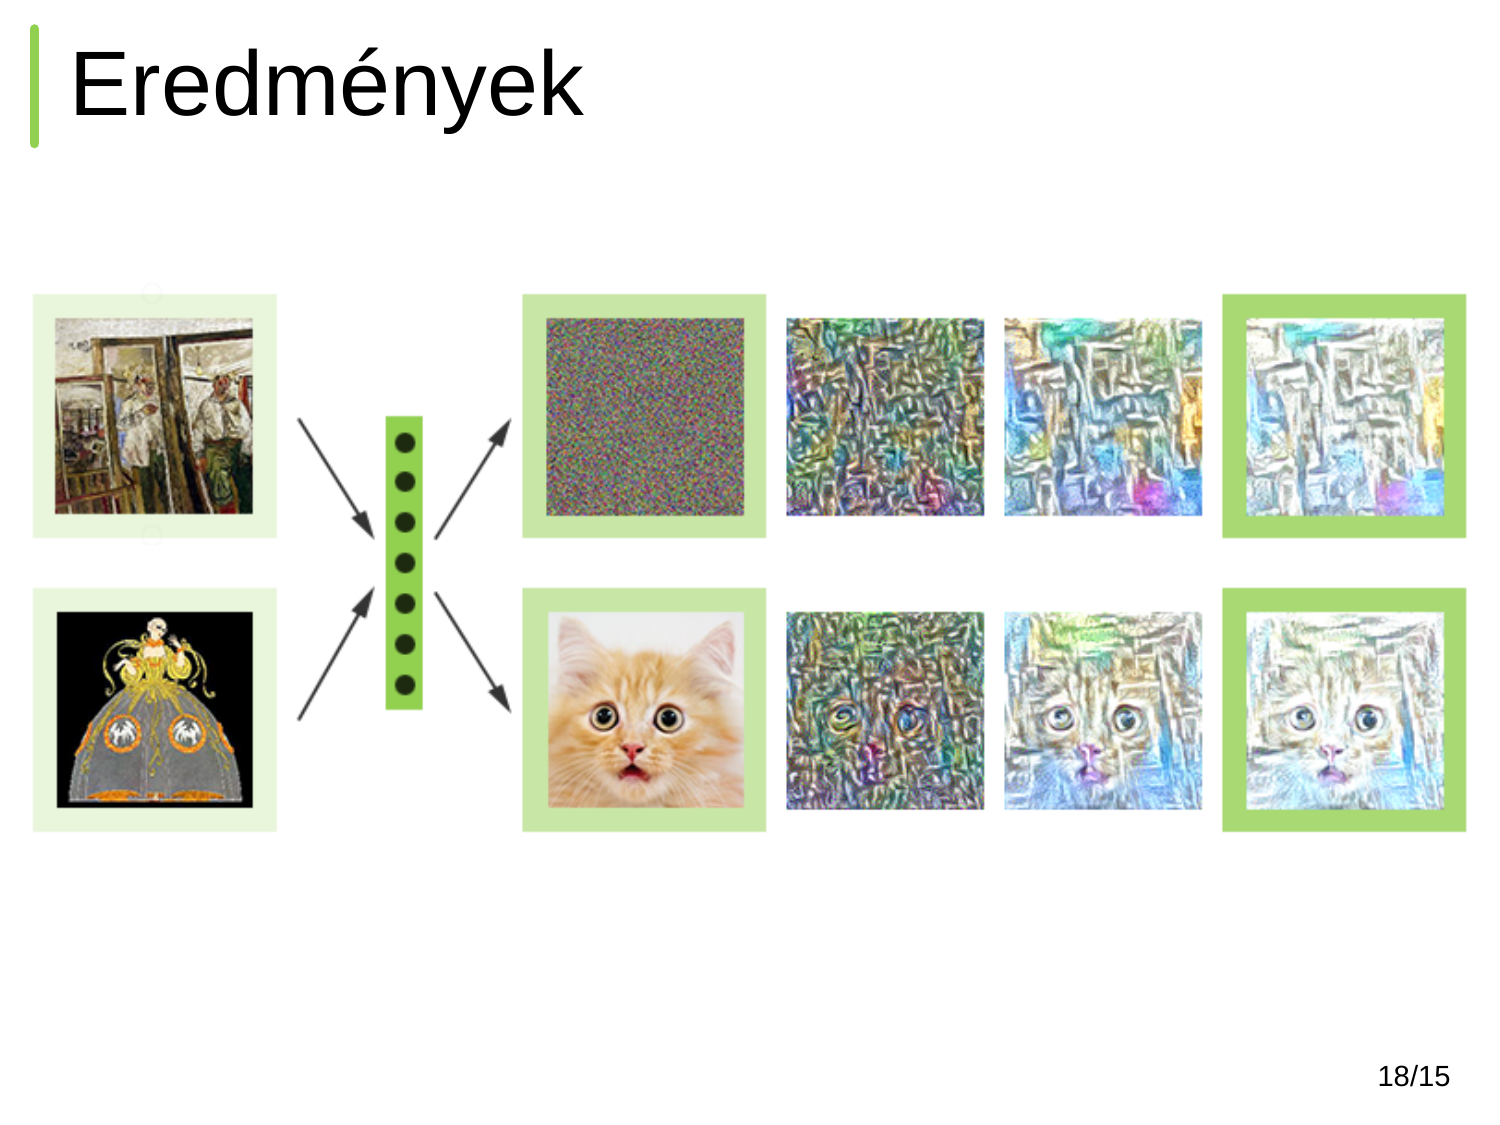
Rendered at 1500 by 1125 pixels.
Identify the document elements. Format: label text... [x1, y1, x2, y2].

slide_number ‹#›/15 [1362, 1044, 1477, 1105]
picture [25, 184, 1474, 1006]
title Eredmények [54, 28, 1477, 144]
